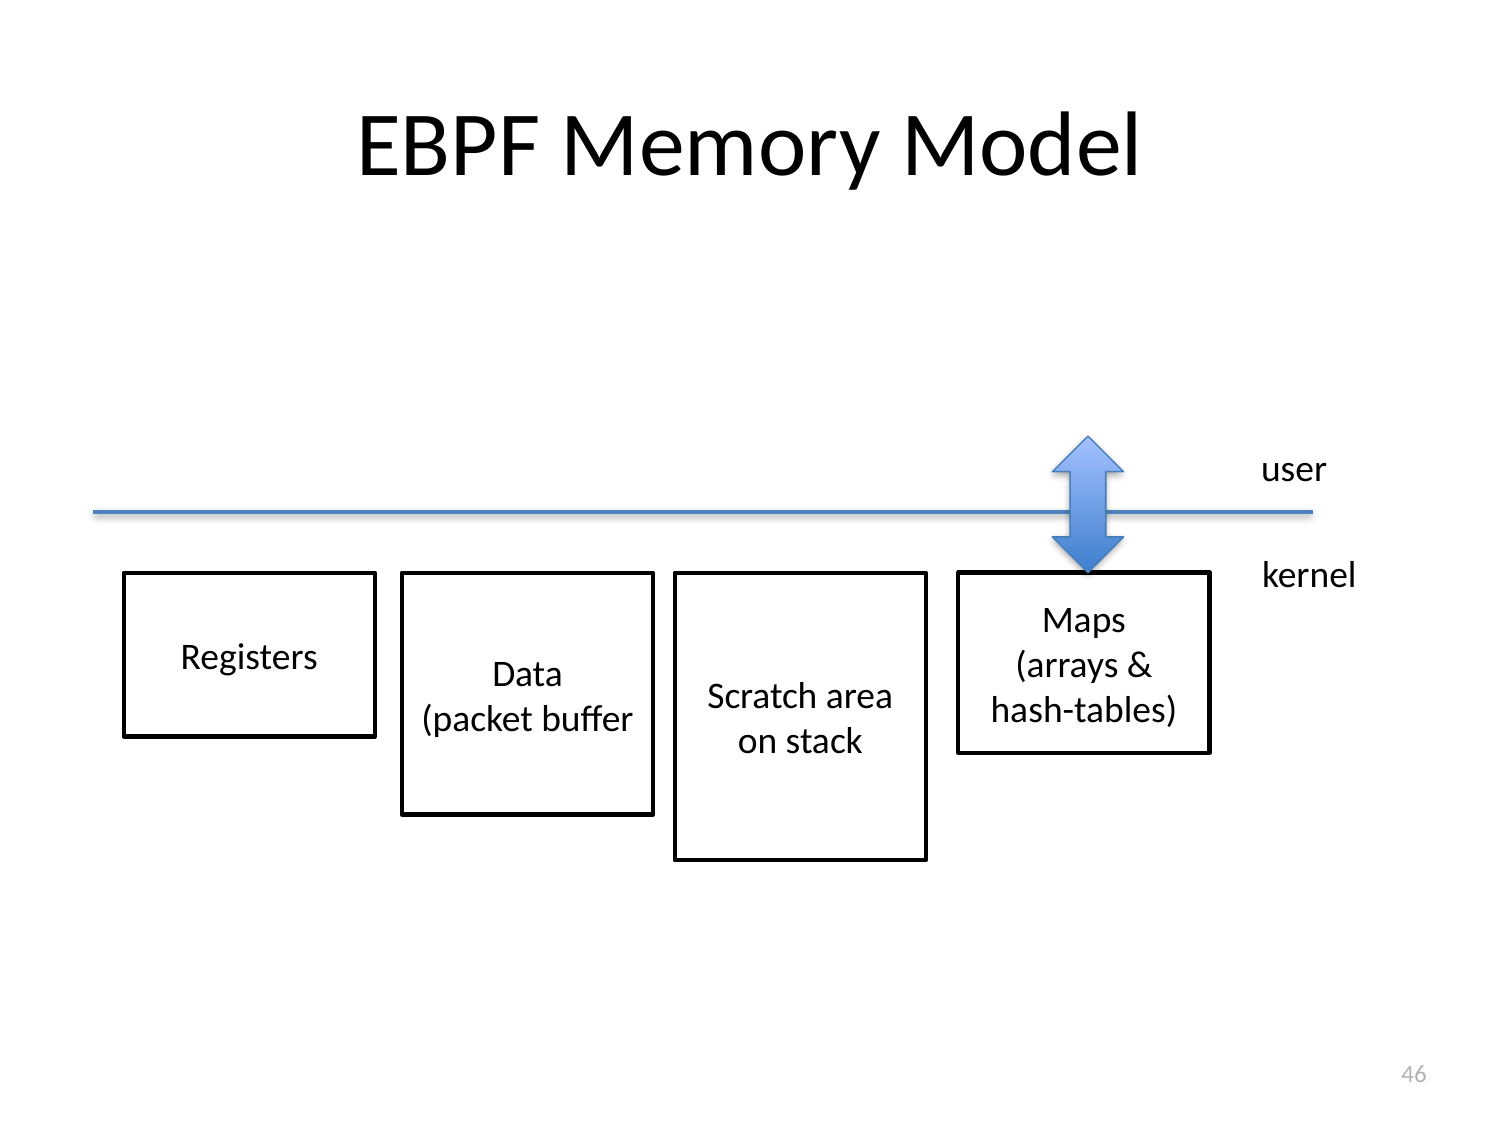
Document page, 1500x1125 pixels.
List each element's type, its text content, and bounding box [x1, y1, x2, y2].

text_box [1051, 435, 1125, 511]
text_box Scratch area on stack [673, 571, 928, 862]
title EBPF Memory Model [75, 45, 1425, 233]
slide_number 46 [1285, 1042, 1442, 1103]
text_box user [1246, 436, 1343, 496]
text_box Registers [122, 571, 377, 739]
text_box Maps (arrays & hash-tables) [956, 570, 1212, 755]
text_box Data (packet buffer [400, 571, 655, 817]
text_box [1051, 520, 1125, 574]
text_box kernel [1247, 542, 1372, 602]
